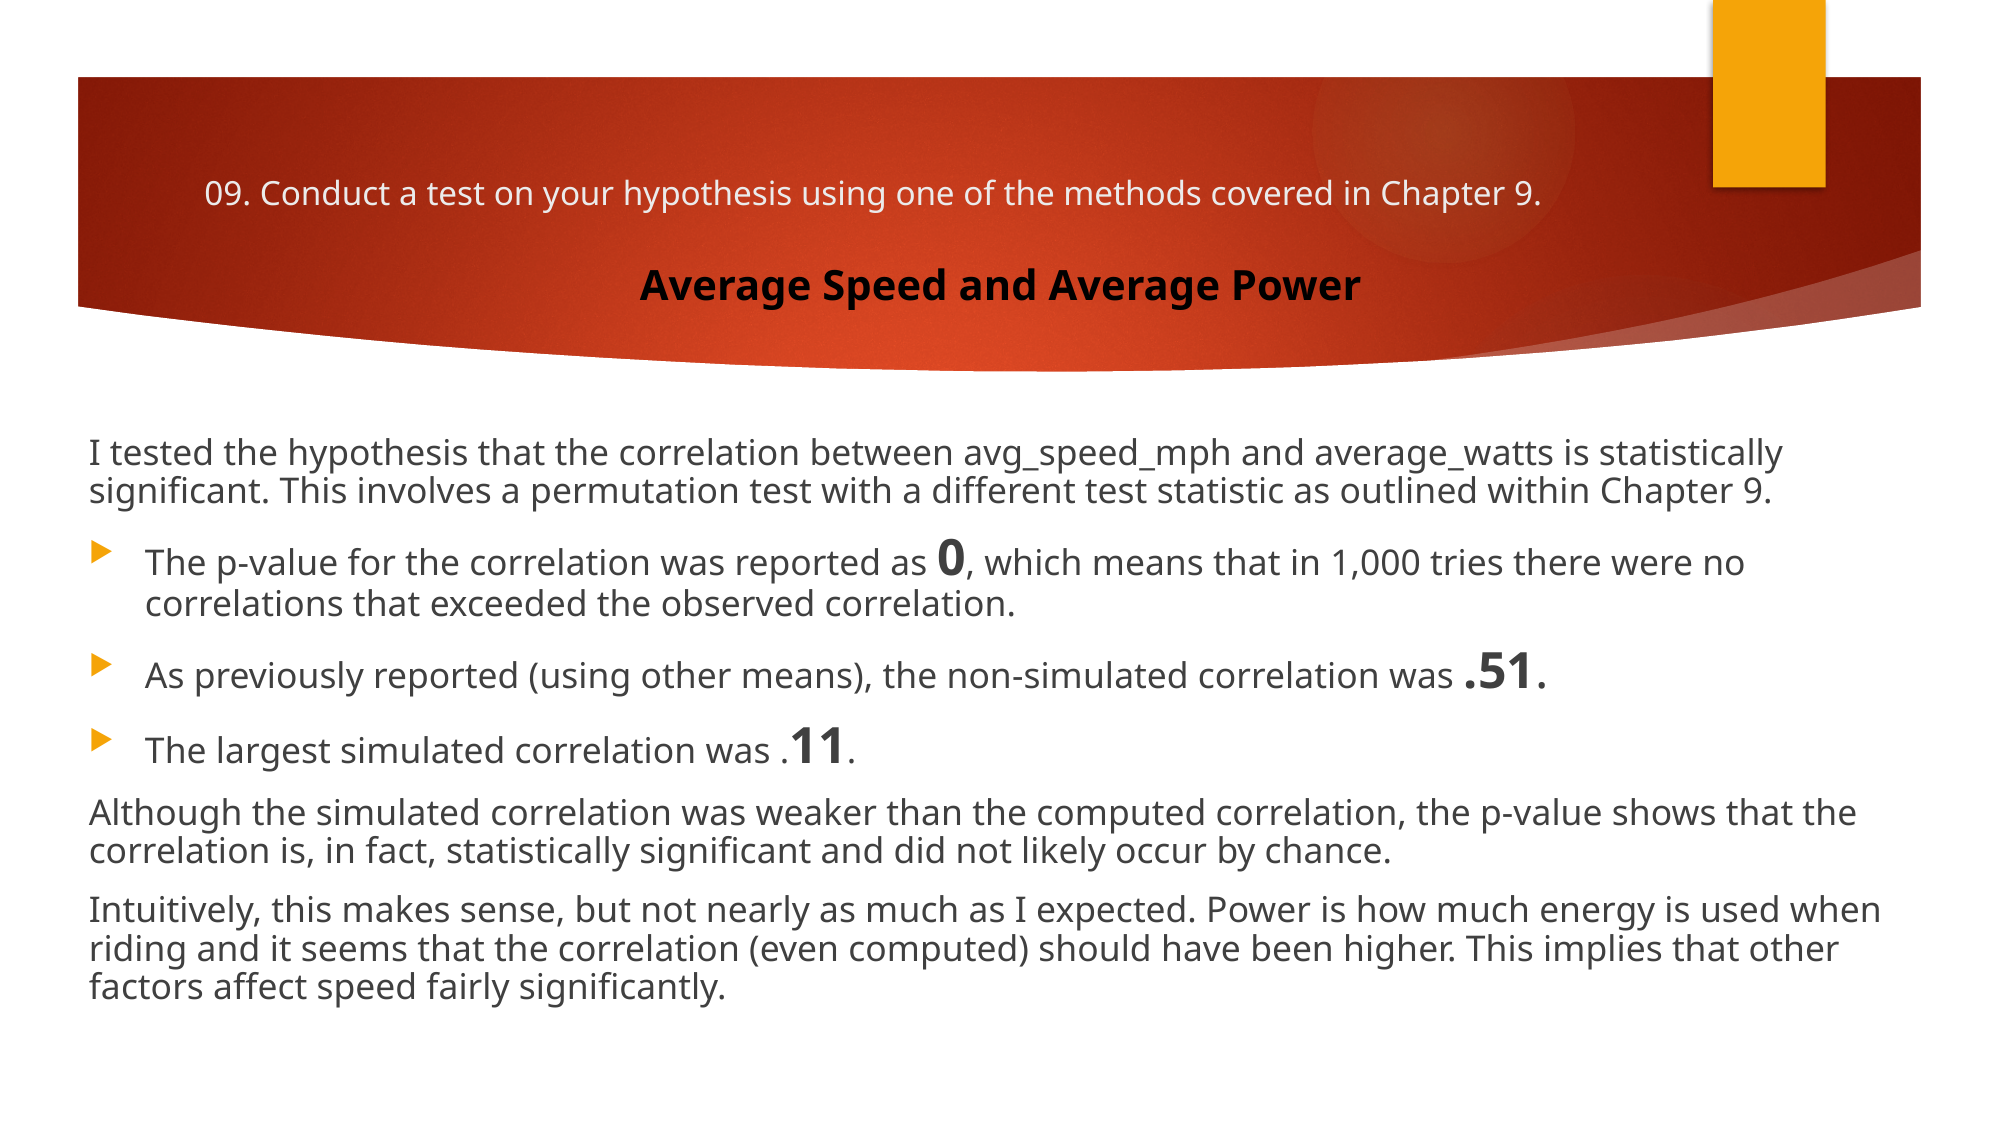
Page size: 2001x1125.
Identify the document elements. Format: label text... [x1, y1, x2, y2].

title 09. Conduct a test on your hypothesis using one of the methods covered in Chapter 9. [189, 132, 1627, 243]
list I tested the hypothesis that the correlation between avg_speed_mph and average_watts is statistically significant. This involves a permutation test with a different test statistic as outlined within Chapter 9. The p-value for the correlation was reported as 0, which means that in 1,000 tries there were no correlations that exceeded the observed correlation. As previously reported (using other means), the non-simulated correlation was .51. The largest simulated correlation was .11. Although the simulated correlation was weaker than the computed correlation, the p-value shows that the correlation is, in fact, statistically significant and did not likely occur by chance. Intuitively, this makes sense, but not nearly as much as I expected. Power is how much energy is used when riding and it seems that the correlation (even computed) should have been higher. This implies that other factors affect speed fairly significantly. [73, 427, 1928, 1031]
text_box Average Speed and Average Power [73, 243, 1928, 325]
